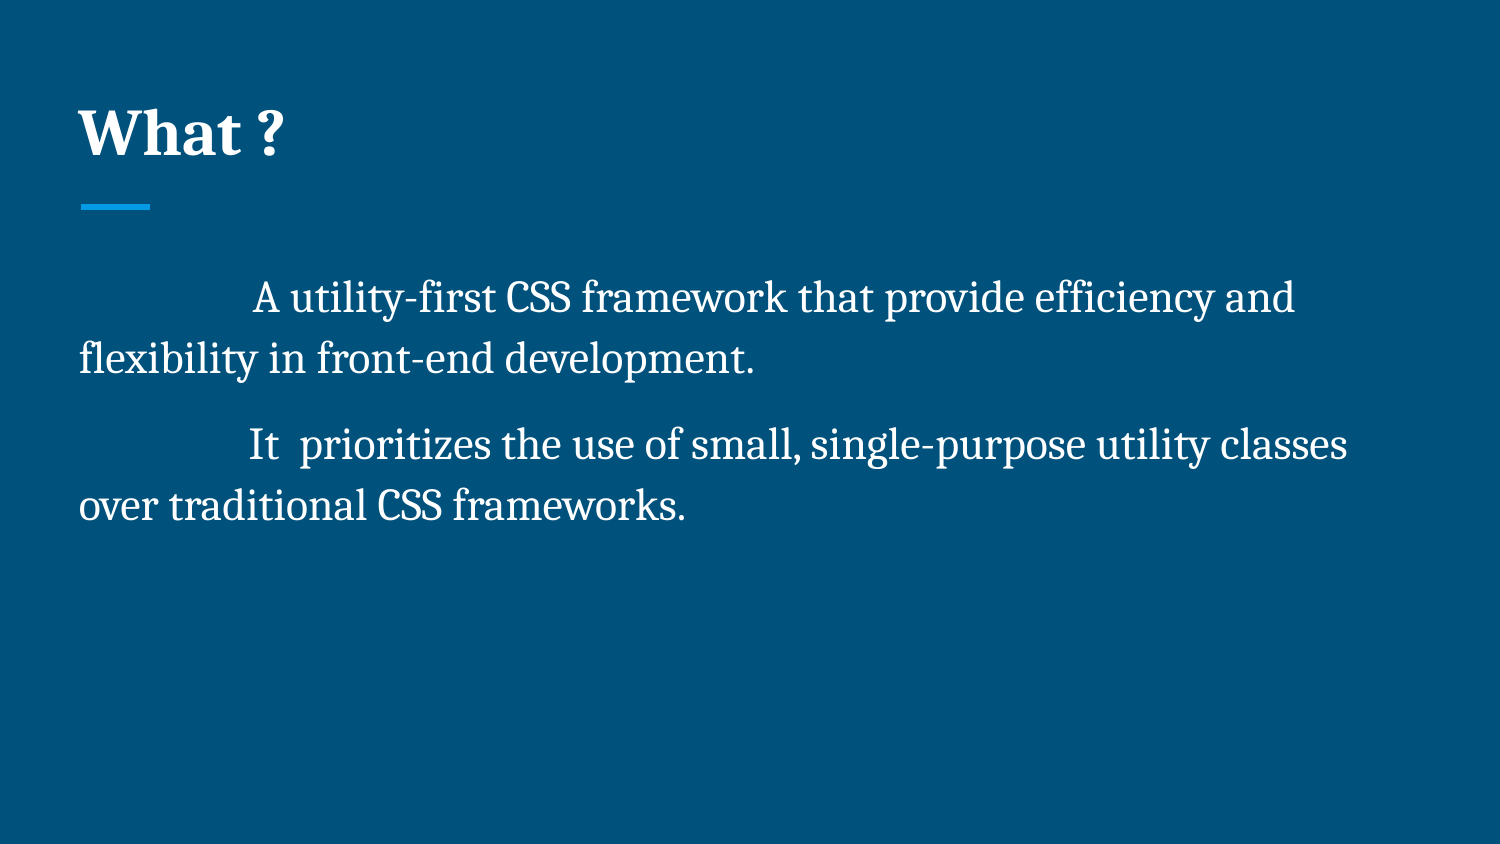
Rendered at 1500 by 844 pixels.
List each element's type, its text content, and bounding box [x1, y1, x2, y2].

title What ? [63, 75, 1437, 188]
list A utility-first CSS framework that provide efficiency and flexibility in front-end development. It prioritizes the use of small, single-purpose utility classes over traditional CSS frameworks. [63, 244, 1437, 750]
